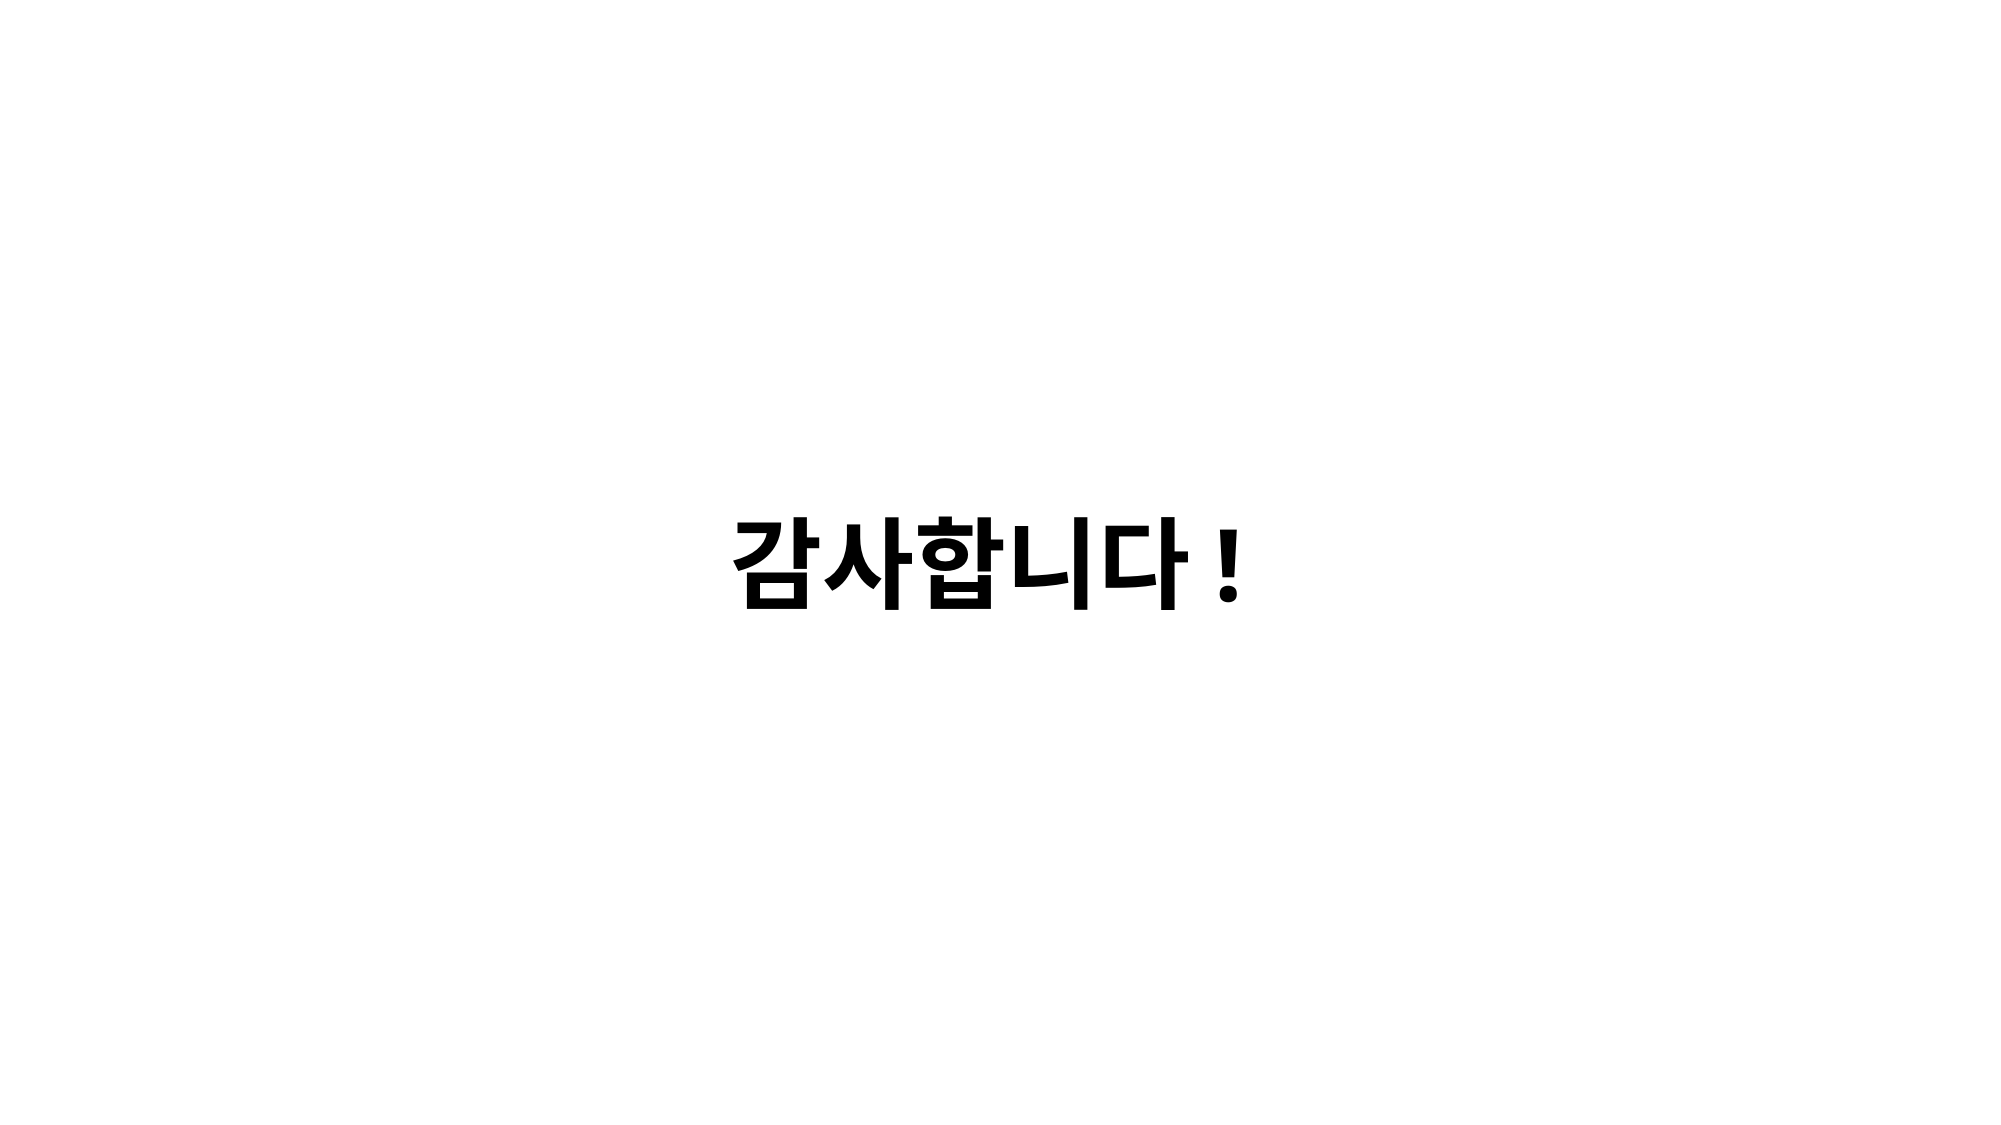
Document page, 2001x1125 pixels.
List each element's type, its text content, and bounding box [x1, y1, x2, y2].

text_box 감사합니다! [716, 494, 1284, 629]
